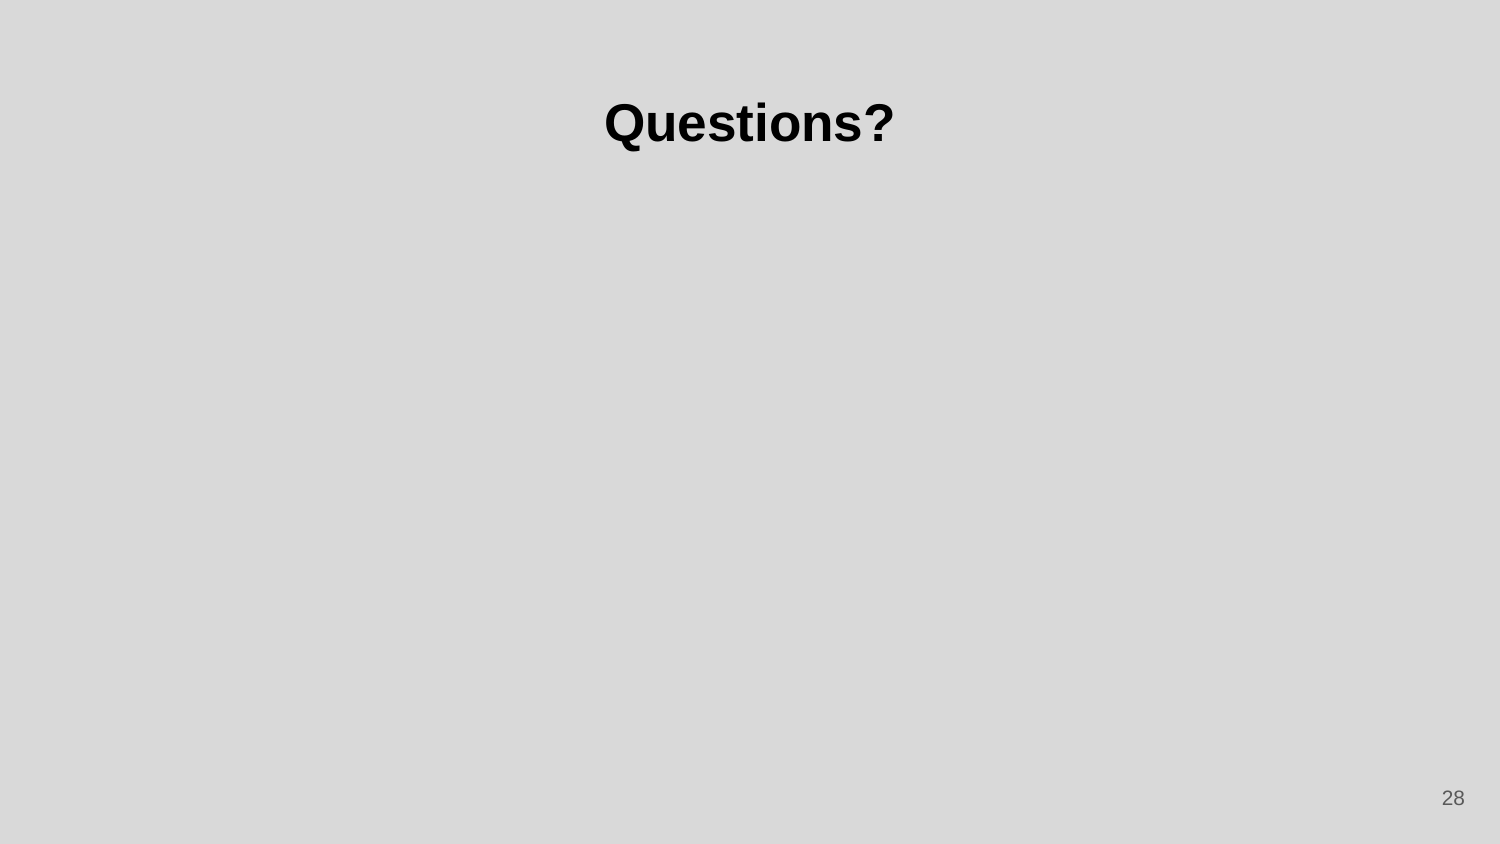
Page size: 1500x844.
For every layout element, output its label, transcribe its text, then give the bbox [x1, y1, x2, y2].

slide_number ‹#› [1389, 764, 1480, 830]
title Questions? [51, 72, 1449, 167]
